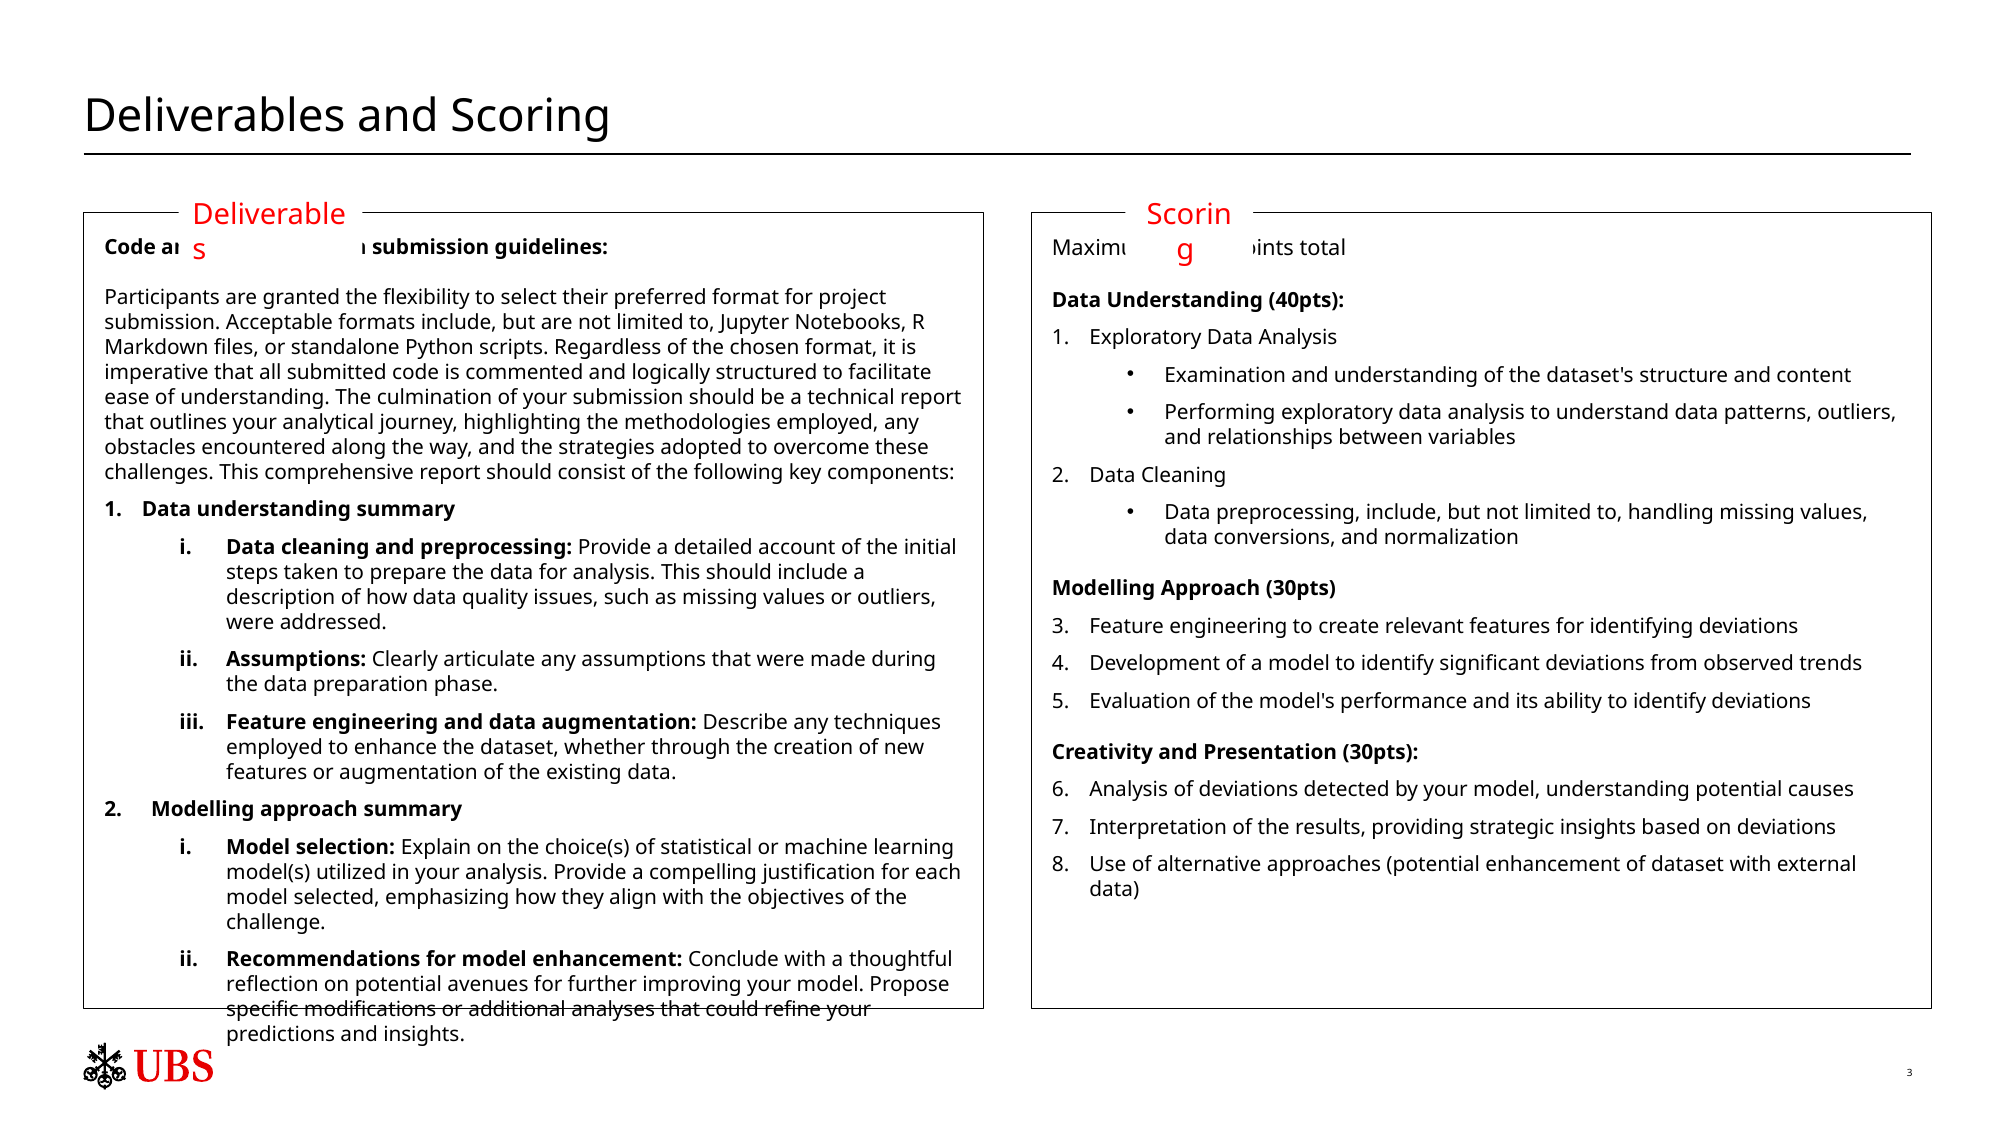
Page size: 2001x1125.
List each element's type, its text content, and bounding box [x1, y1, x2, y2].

text_box Maximum of 100 points total Data Understanding (40pts): Exploratory Data Analysis Examination and understanding of the dataset's structure and content Performing exploratory data analysis to understand data patterns, outliers, and relationships between variables Data Cleaning Data preprocessing, include, but not limited to, handling missing values, data conversions, and normalization Modelling Approach (30pts) (30pts): Feature engineering to create relevant features for identifying deviations Development of a model to identify significant deviations from observed trends Evaluation of the model's performance and its ability to identify deviations Creativity and Presentation (30pts): Analysis of deviations detected by your model, understanding potential causes Interpretation of the results, providing strategic insights based on deviations Use of alternative approaches (potential enhancement of dataset with external data) [1029, 211, 1933, 1011]
text_box Code and documentation submission guidelines: Participants are granted the flexibility to select their preferred format for project submission. Acceptable formats include, but are not limited to, Jupyter Notebooks, R Markdown files, or standalone Python scripts. Regardless of the chosen format, it is imperative that all submitted code is commented and logically structured to facilitate ease of understanding. The culmination of your submission should be a technical report that outlines your analytical journey, highlighting the methodologies employed, any obstacles encountered along the way, and the strategies adopted to overcome these challenges. This comprehensive report should consist of the following key components: Data understanding summary Data cleaning and preprocessing: Provide a detailed account of the initial steps taken to prepare the data for analysis. This should include a description of how data quality issues, such as missing values or outliers, were addressed. Assumptions: Clearly articulate any assumptions that were made during the data preparation phase. Feature engineering and data augmentation: Describe any techniques employed to enhance the dataset, whether through the creation of new features or augmentation of the existing data. Modelling approach summary Model selection: Explain on the choice(s) of statistical or machine learning model(s) utilized in your analysis. Provide a compelling justification for each model selected, emphasizing how they align with the objectives of the challenge. Recommendations for model enhancement: Conclude with a thoughtful reflection on potential avenues for further improving your model. Propose specific modifications or additional analyses that could refine your predictions and insights. [81, 211, 986, 1011]
title Deliverables and Scoring [83, 0, 1911, 141]
text_box Deliverables [178, 188, 363, 272]
text_box Scoring [1125, 188, 1254, 272]
